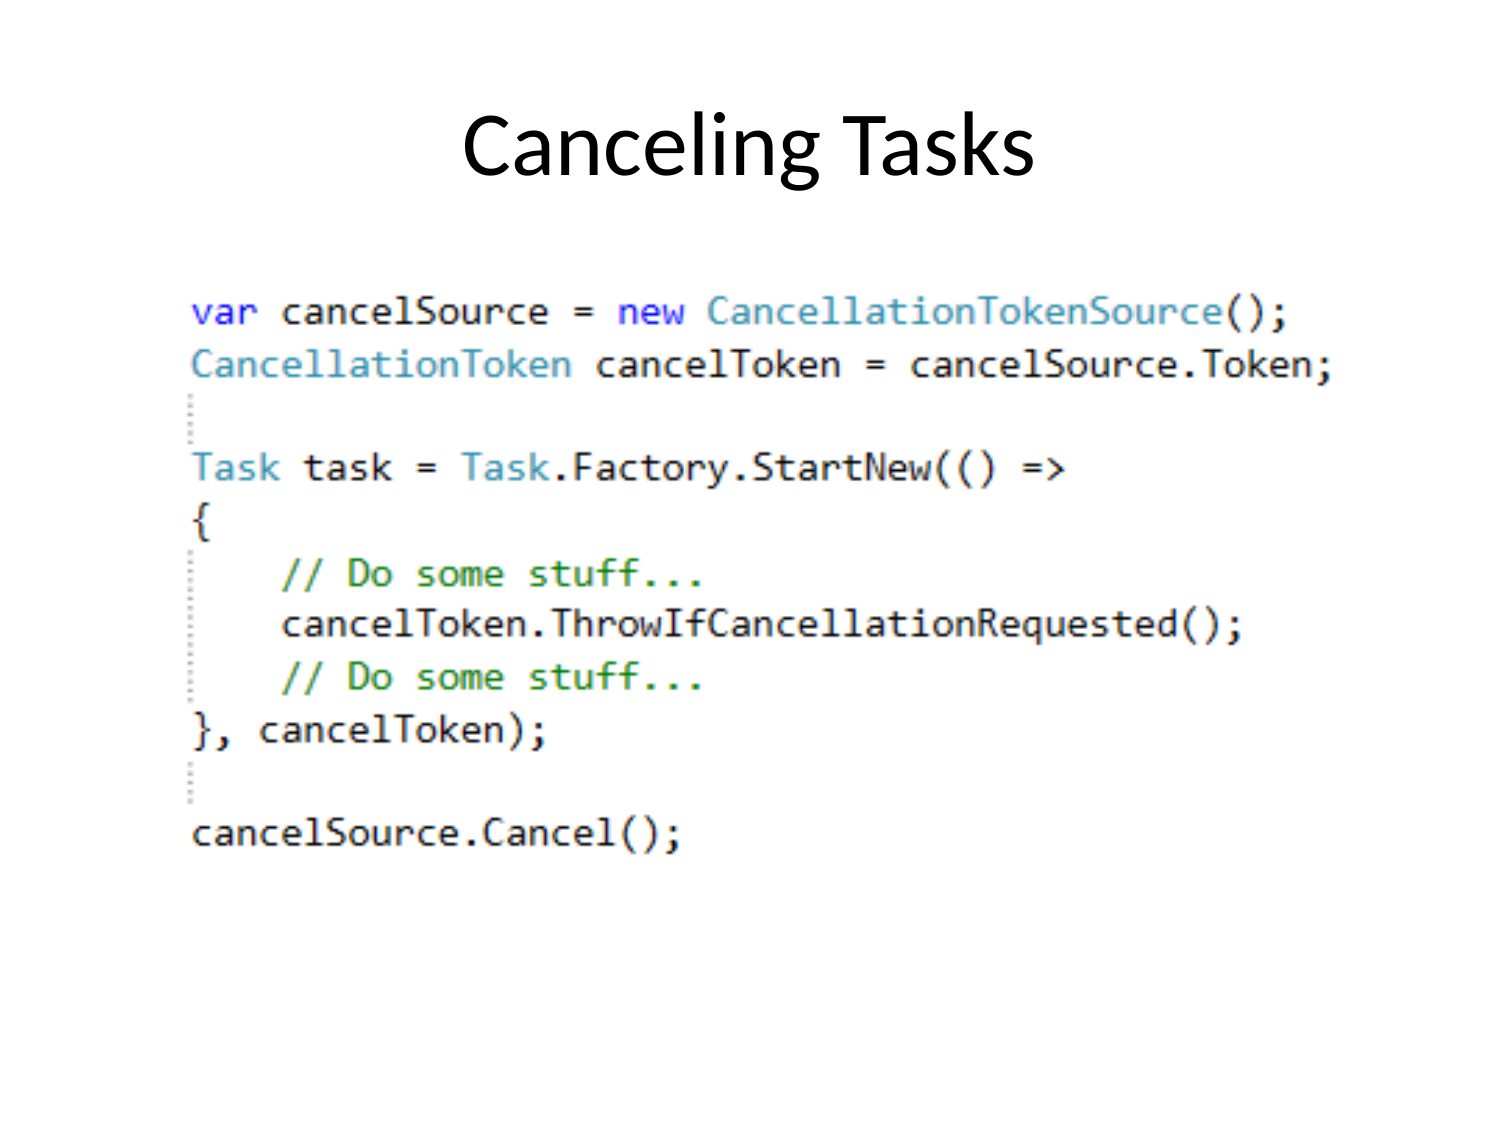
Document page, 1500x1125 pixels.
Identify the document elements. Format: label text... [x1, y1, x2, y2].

title Canceling Tasks [75, 45, 1425, 233]
picture [182, 286, 1341, 866]
